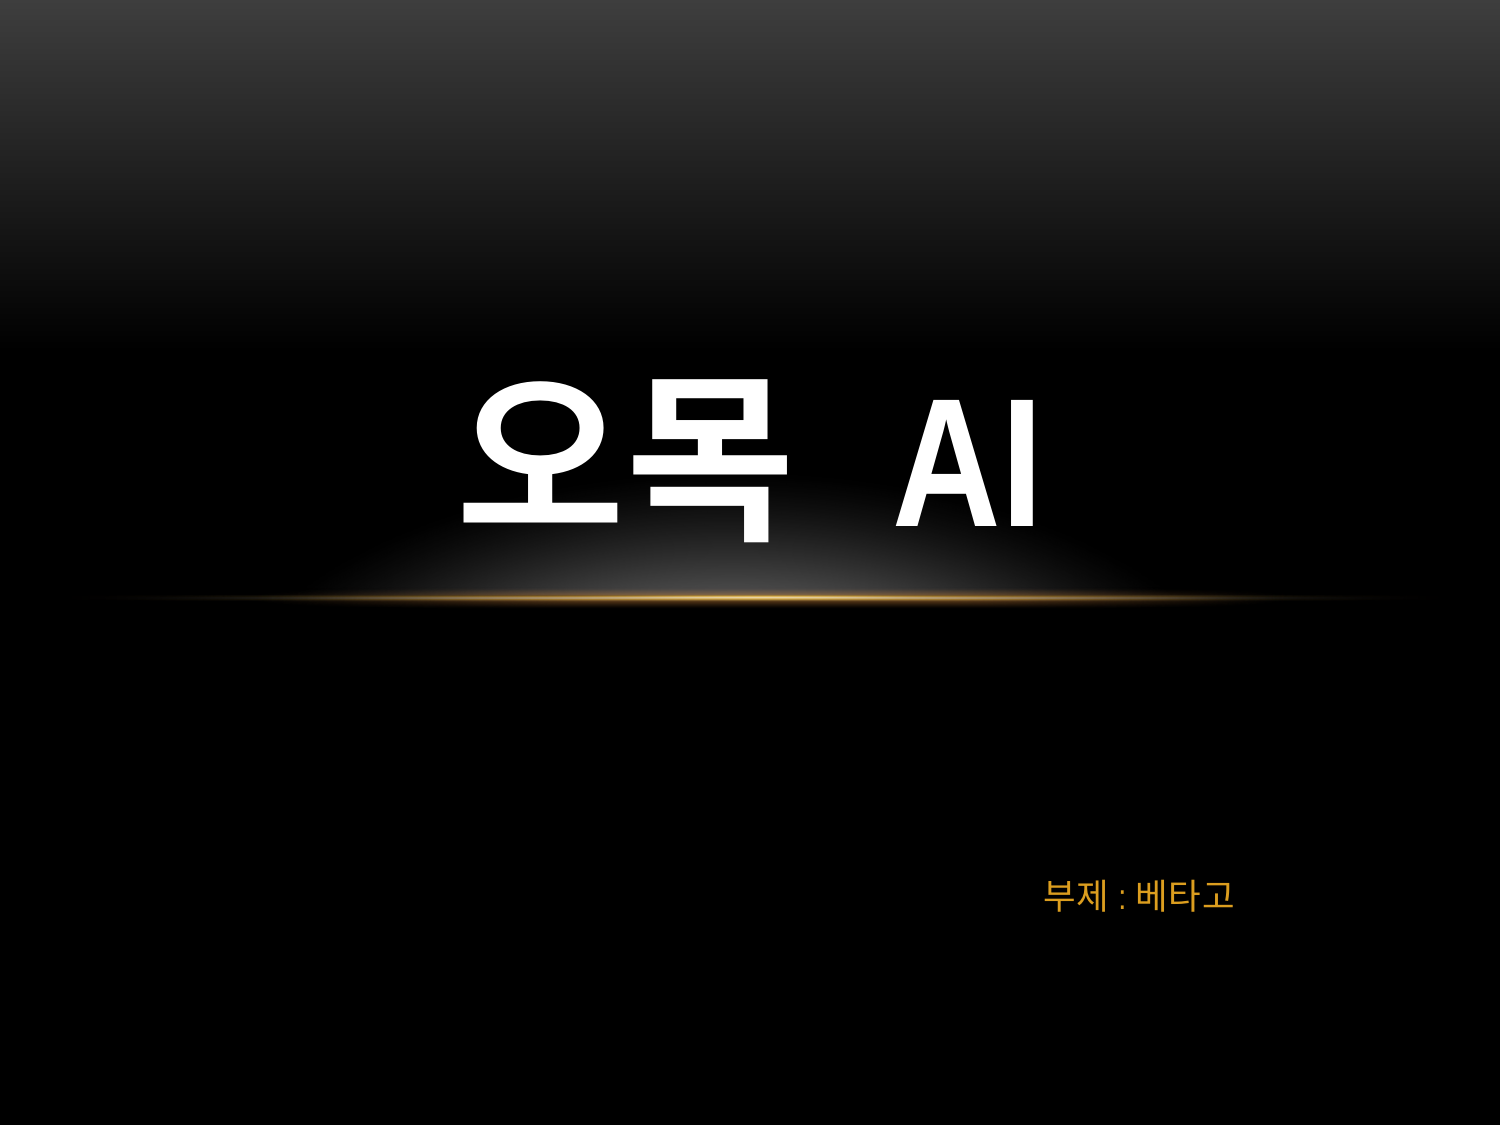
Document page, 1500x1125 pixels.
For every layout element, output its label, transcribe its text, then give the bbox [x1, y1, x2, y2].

subtitle 부제:베타고 [200, 637, 1250, 925]
picture [0, 0, 1500, 750]
title 오목 AI [112, 329, 1388, 571]
